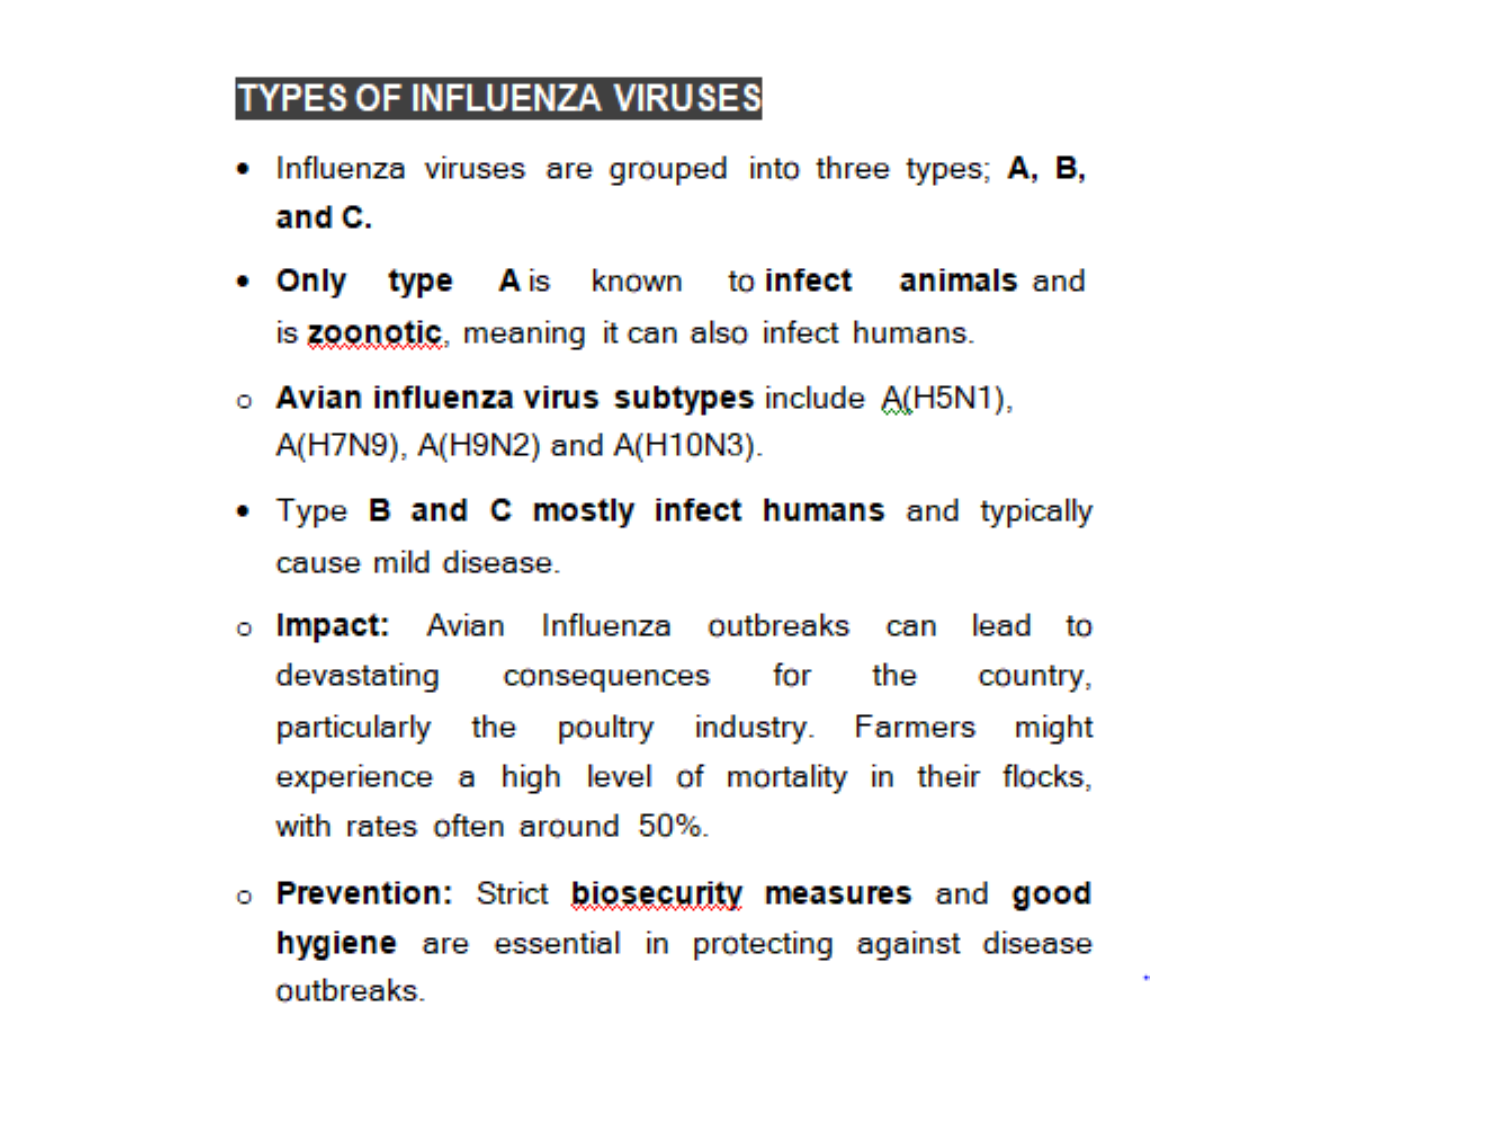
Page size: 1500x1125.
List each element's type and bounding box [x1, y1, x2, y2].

list [199, 61, 1151, 1015]
